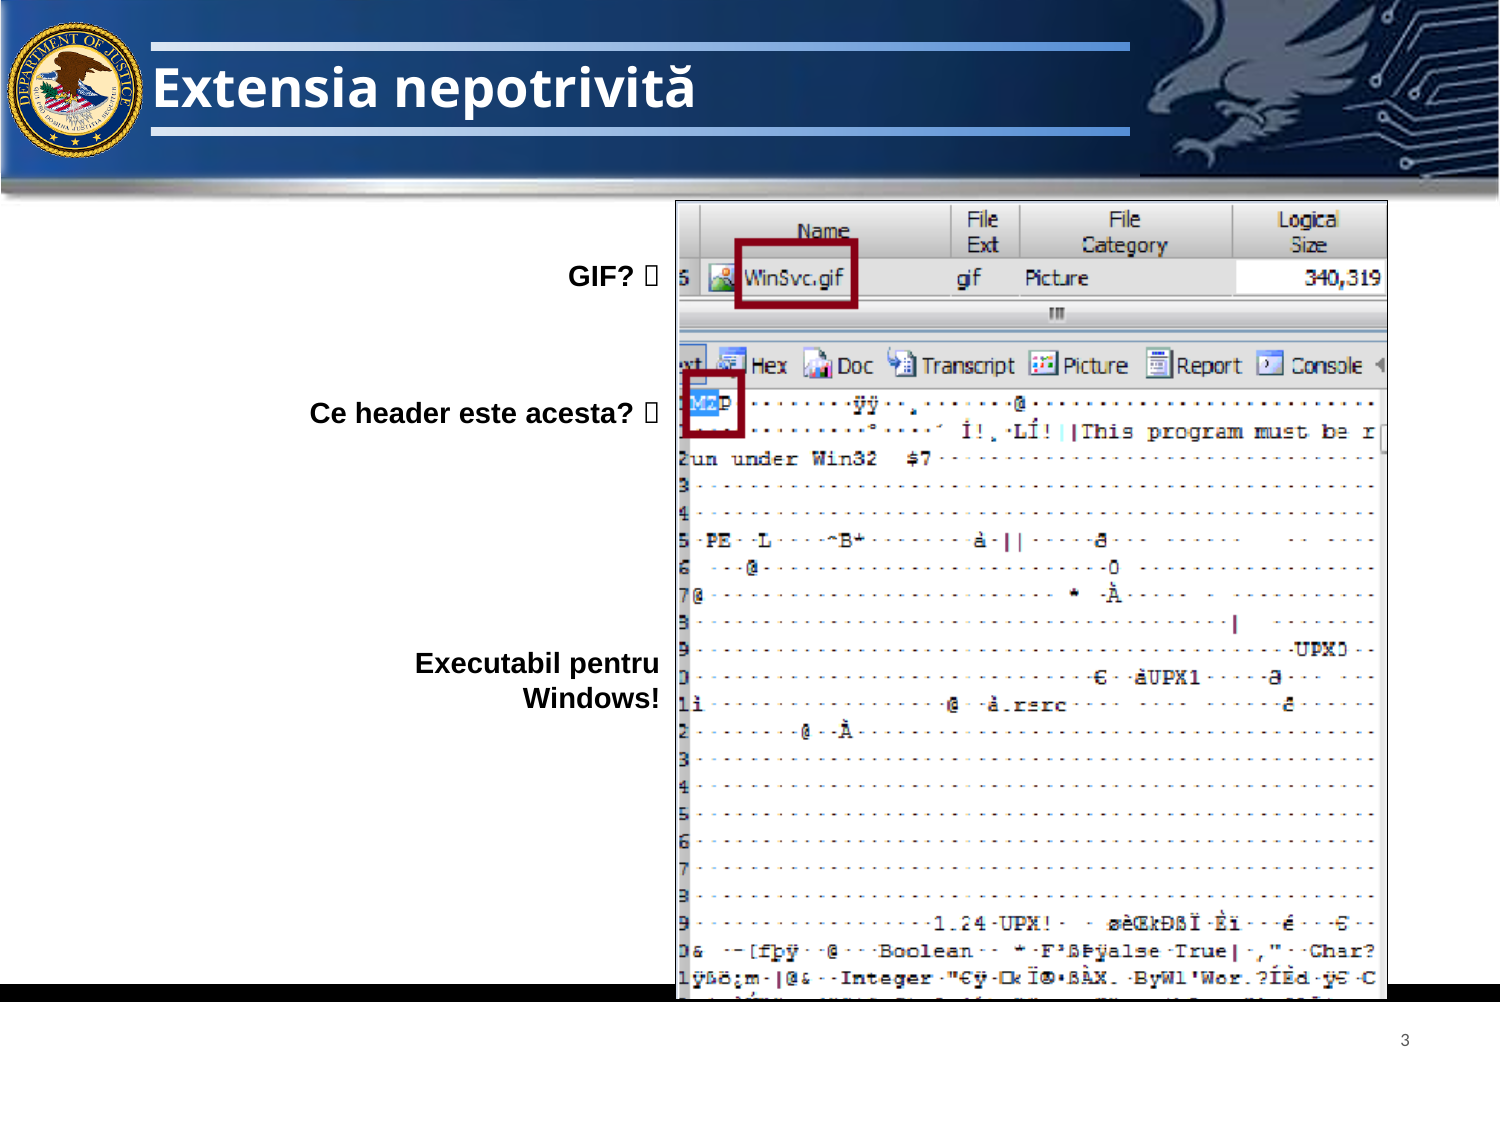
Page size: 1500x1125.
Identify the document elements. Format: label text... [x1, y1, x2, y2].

text_box Ce header este acesta?  [275, 386, 675, 437]
picture [0, 0, 1500, 209]
slide_number 3 [1087, 1023, 1425, 1054]
title Extensia nepotrivită [150, 52, 1131, 128]
text_box [675, 200, 1388, 1000]
text_box GIF?  [399, 249, 675, 300]
text_box Executabil pentru Windows! [324, 636, 675, 722]
